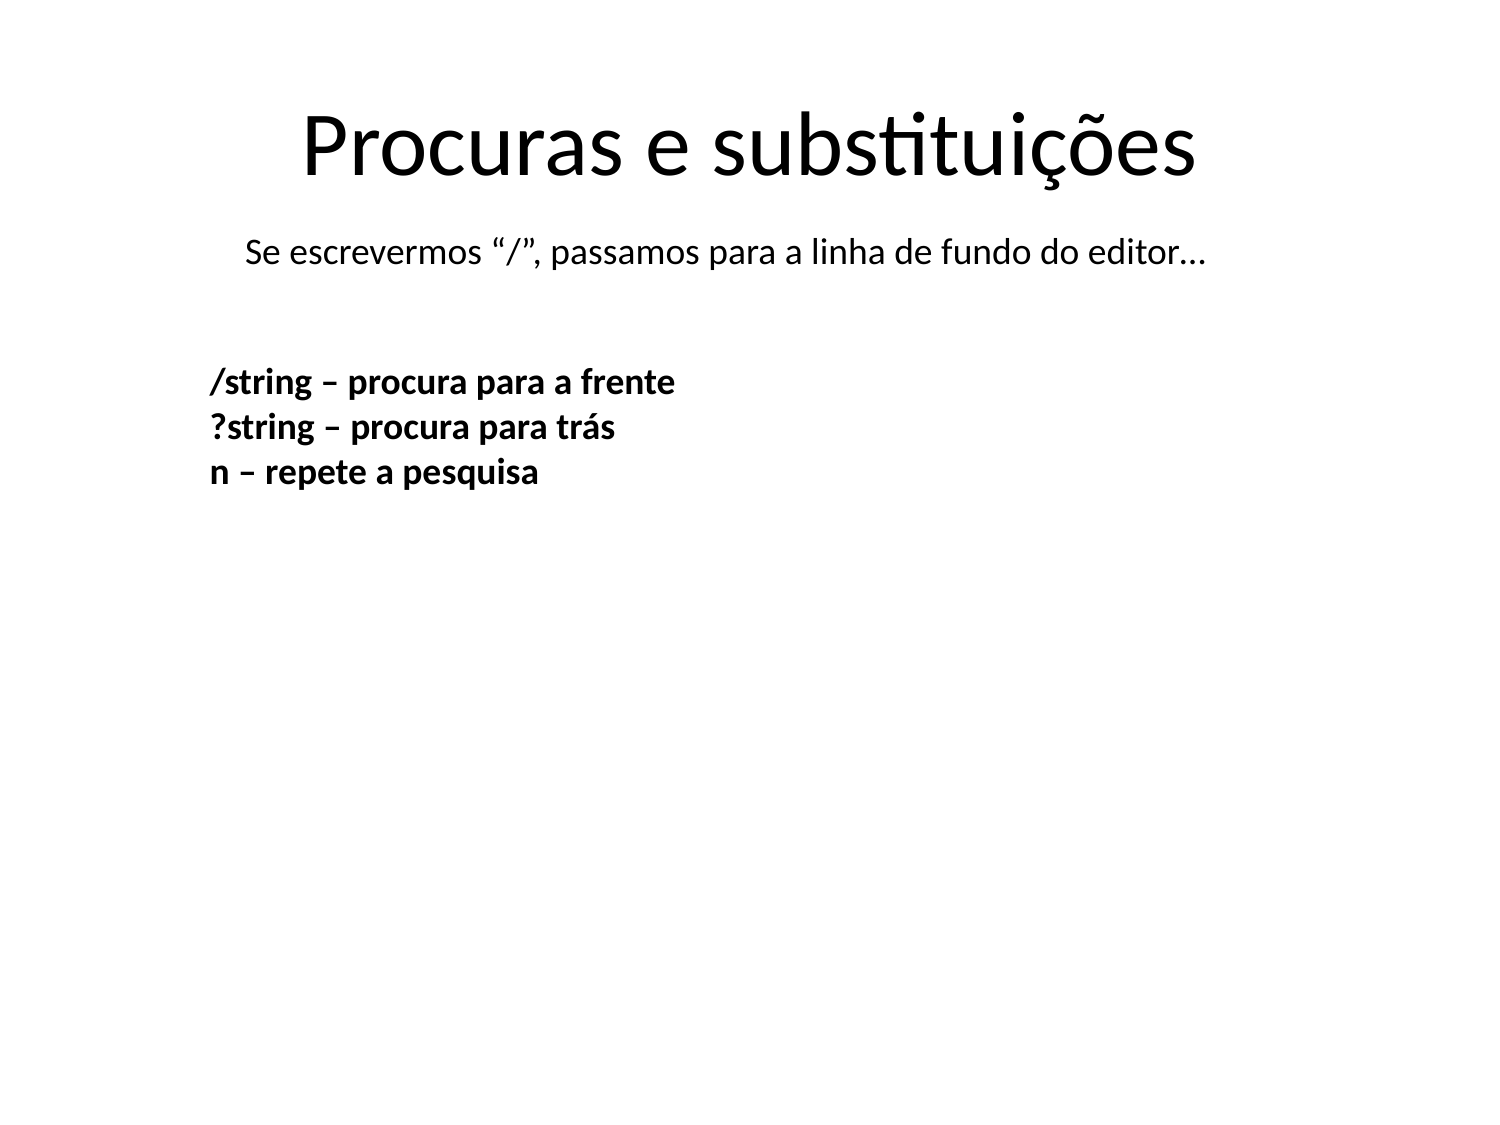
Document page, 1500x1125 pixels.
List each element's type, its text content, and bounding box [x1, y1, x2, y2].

text_box /string – procura para a frente ?string – procura para trás n – repete a pesquisa [194, 349, 774, 500]
title Procuras e substituições [75, 45, 1425, 233]
text_box Se escrevermos “/”, passamos para a linha de fundo do editor… [230, 219, 1294, 280]
